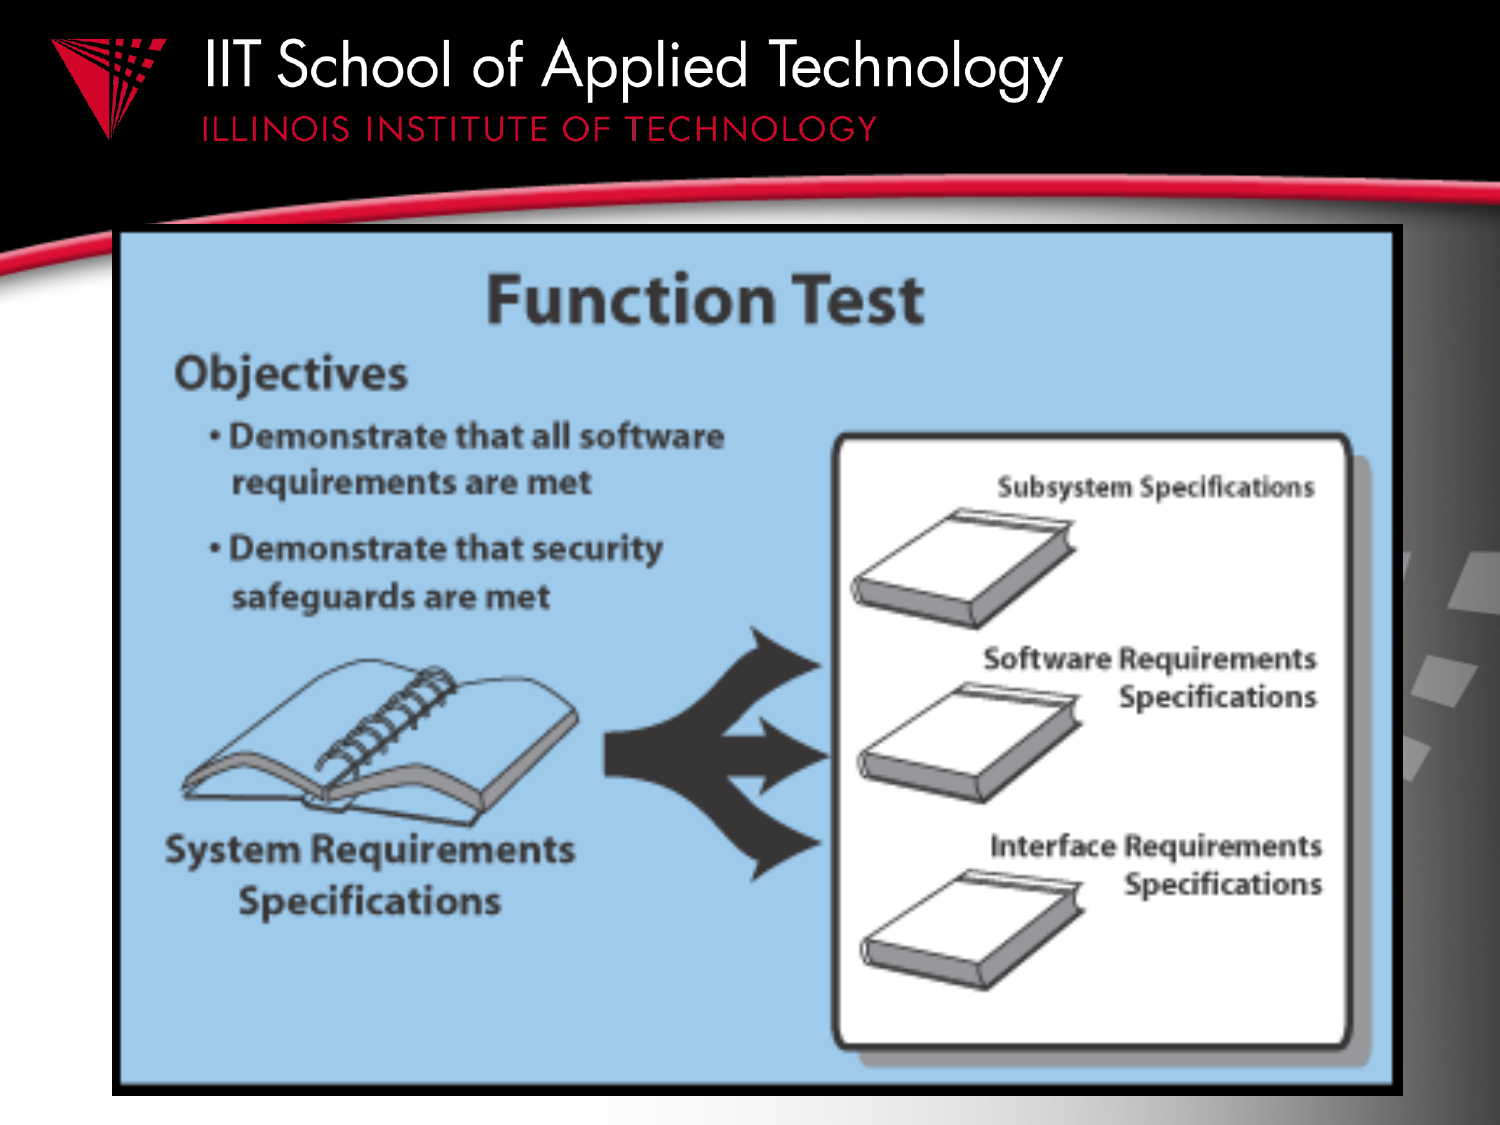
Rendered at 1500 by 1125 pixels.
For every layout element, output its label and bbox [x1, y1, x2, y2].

list [112, 224, 1404, 1097]
picture [0, 0, 1500, 1125]
